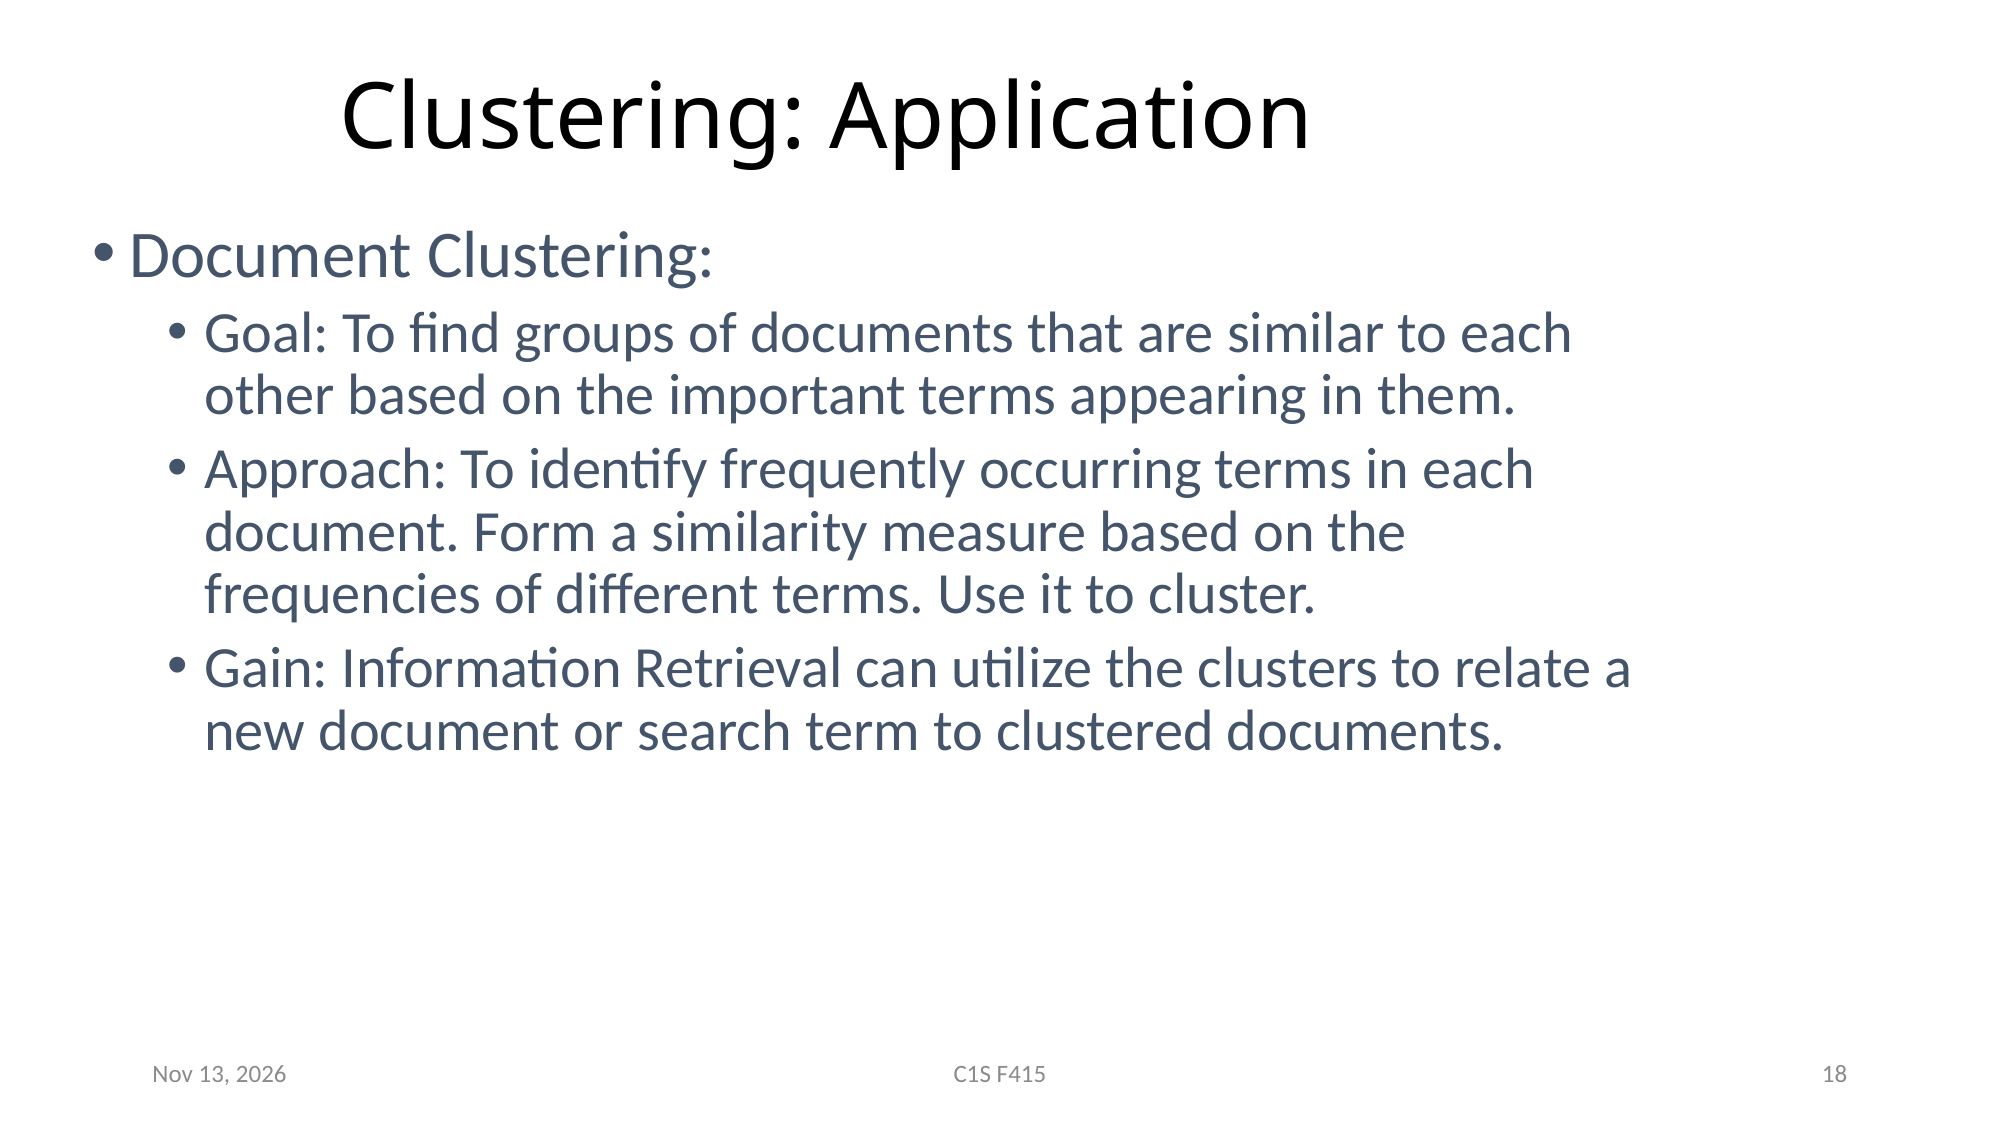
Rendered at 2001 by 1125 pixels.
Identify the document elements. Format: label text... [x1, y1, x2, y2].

footer C1S F415 [662, 1042, 1338, 1103]
slide_number 18 [1412, 1042, 1863, 1103]
title Clustering: Application [324, 24, 1675, 212]
list Document Clustering: Goal: To find groups of documents that are similar to each other based on the important terms appearing in them. Approach: To identify frequently occurring terms in each document. Form a similarity measure based on the frequencies of different terms. Use it to cluster. Gain: Information Retrieval can utilize the clusters to relate a new document or search term to clustered documents. [77, 212, 1688, 1063]
slide_number 25-Jan-19 [137, 1042, 588, 1103]
